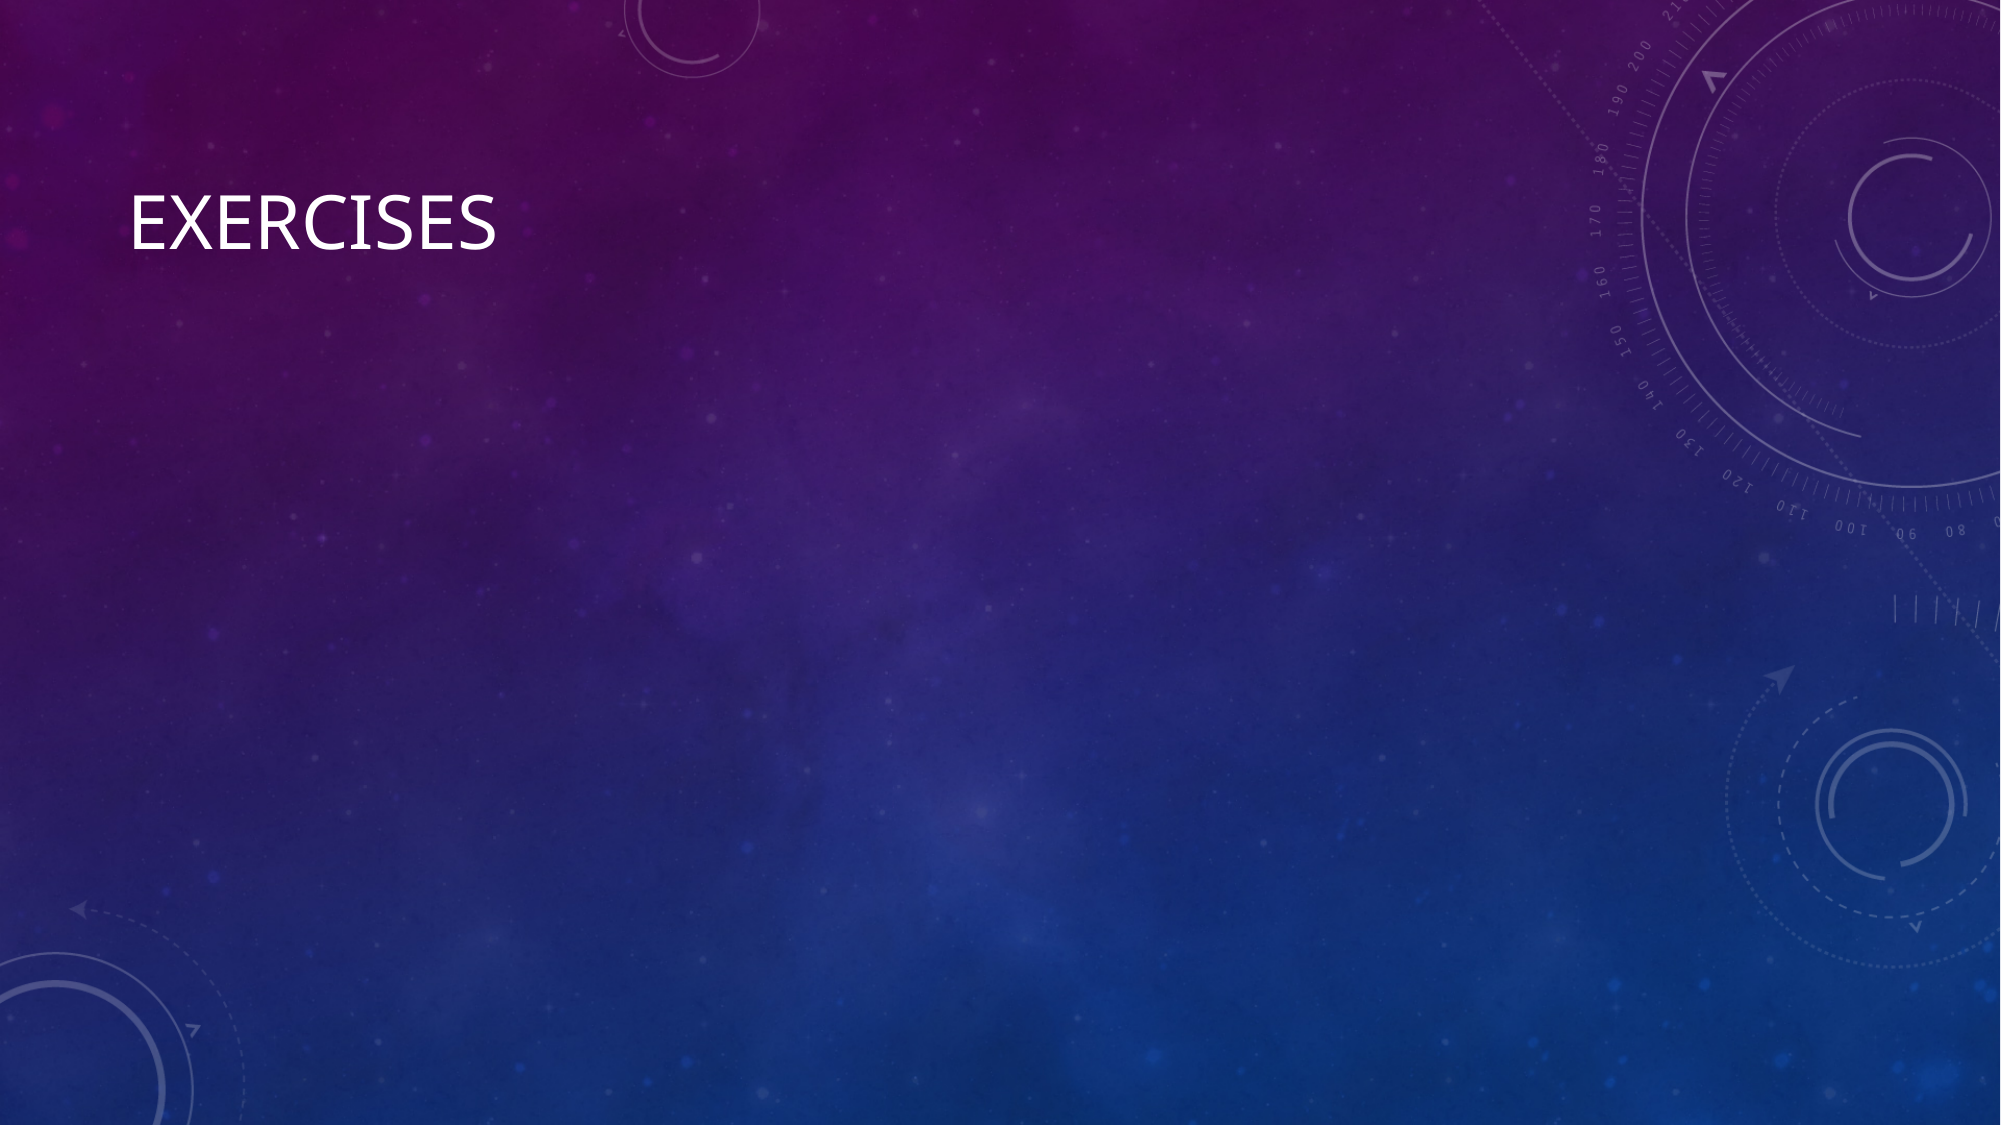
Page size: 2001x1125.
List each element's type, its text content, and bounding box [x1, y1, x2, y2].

title Exercises [112, 99, 1775, 339]
picture [0, 0, 2001, 1125]
